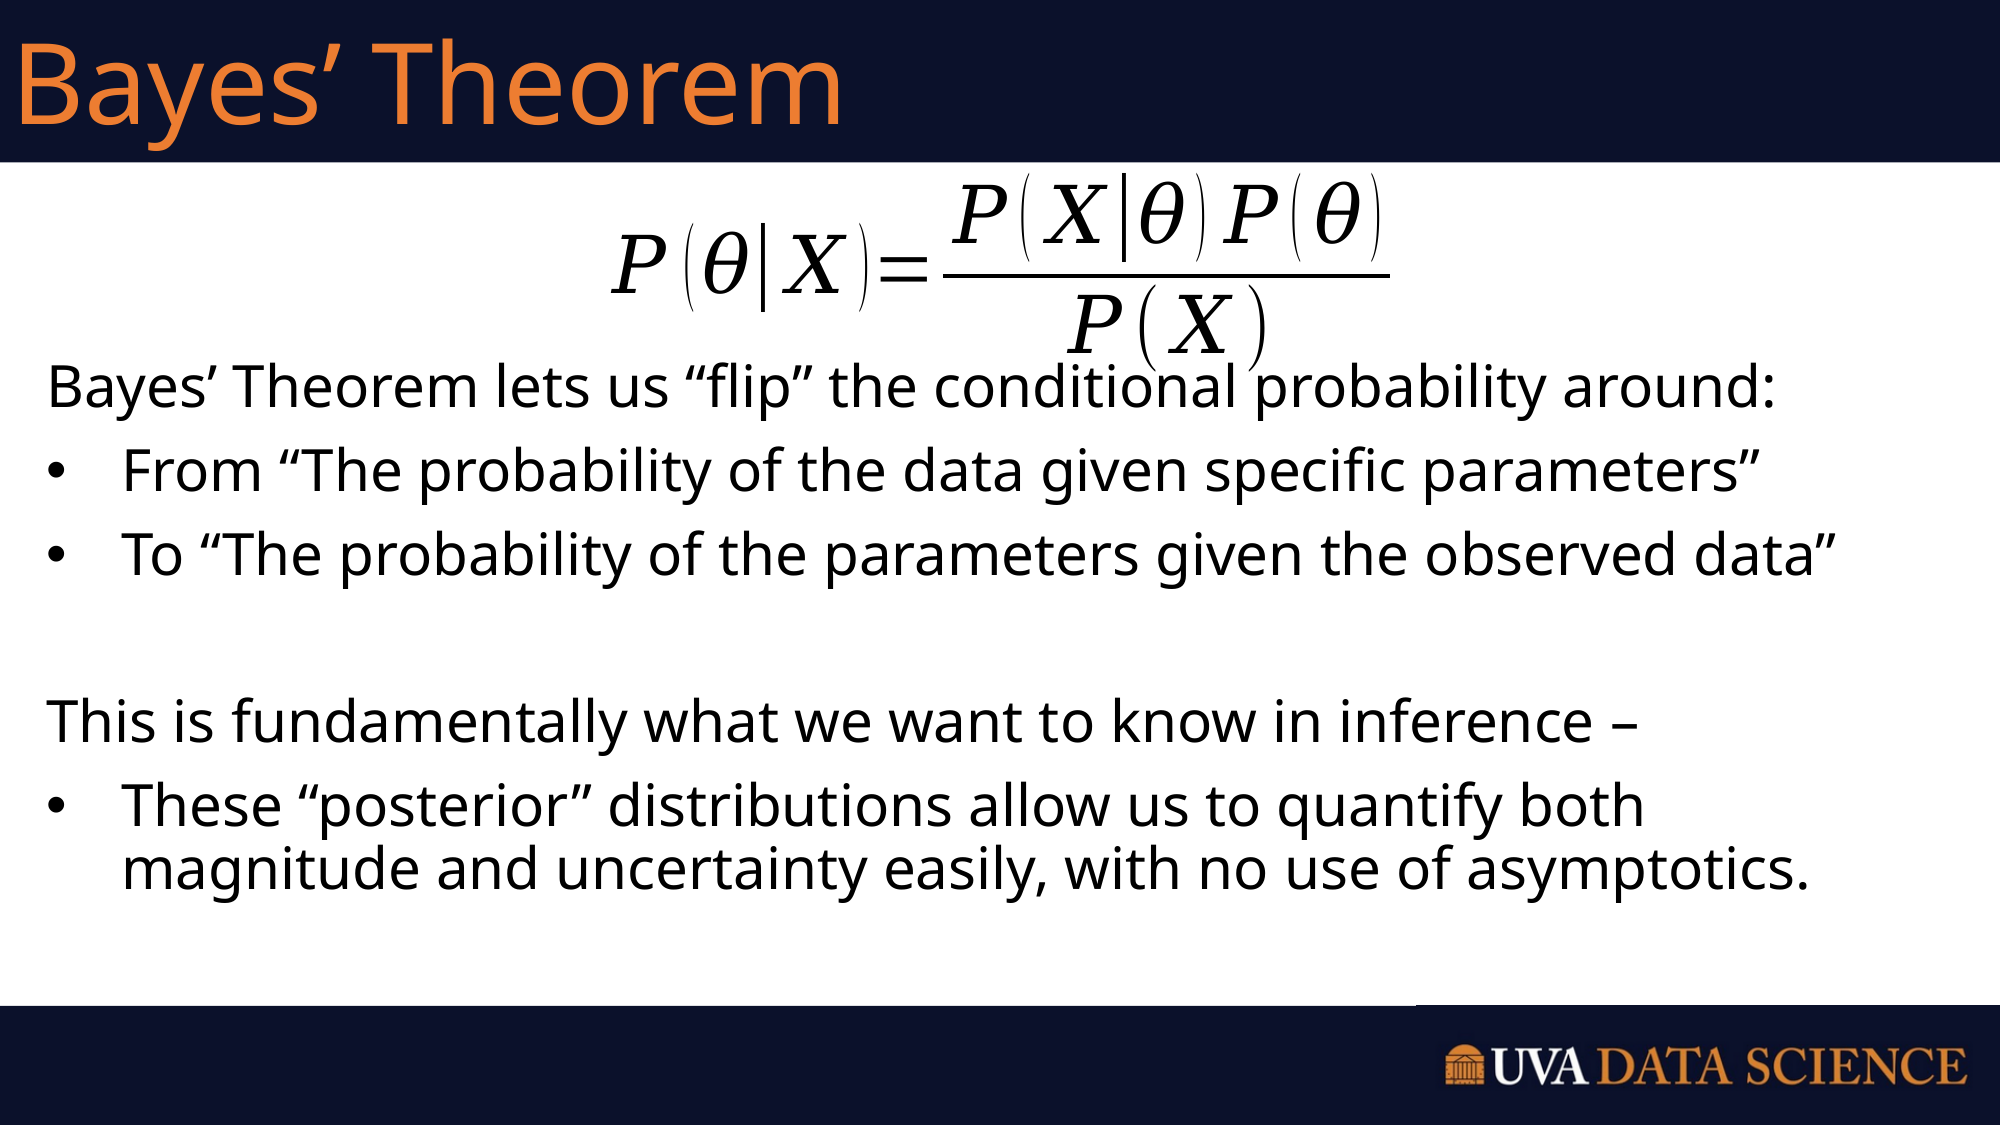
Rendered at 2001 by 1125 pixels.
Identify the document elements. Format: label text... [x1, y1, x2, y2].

list Bayes’ Theorem lets us “flip” the conditional probability around: From “The probability of the data given specific parameters” To “The probability of the parameters given the observed data” This is fundamentally what we want to know in inference – These “posterior” distributions allow us to quantify both magnitude and uncertainty easily, with no use of asymptotics. [31, 342, 1968, 969]
text_box [0, 0, 2000, 164]
text_box [0, 1005, 1415, 1125]
text_box Bayes’ Theorem [0, 4, 863, 155]
picture [1416, 1005, 2000, 1125]
